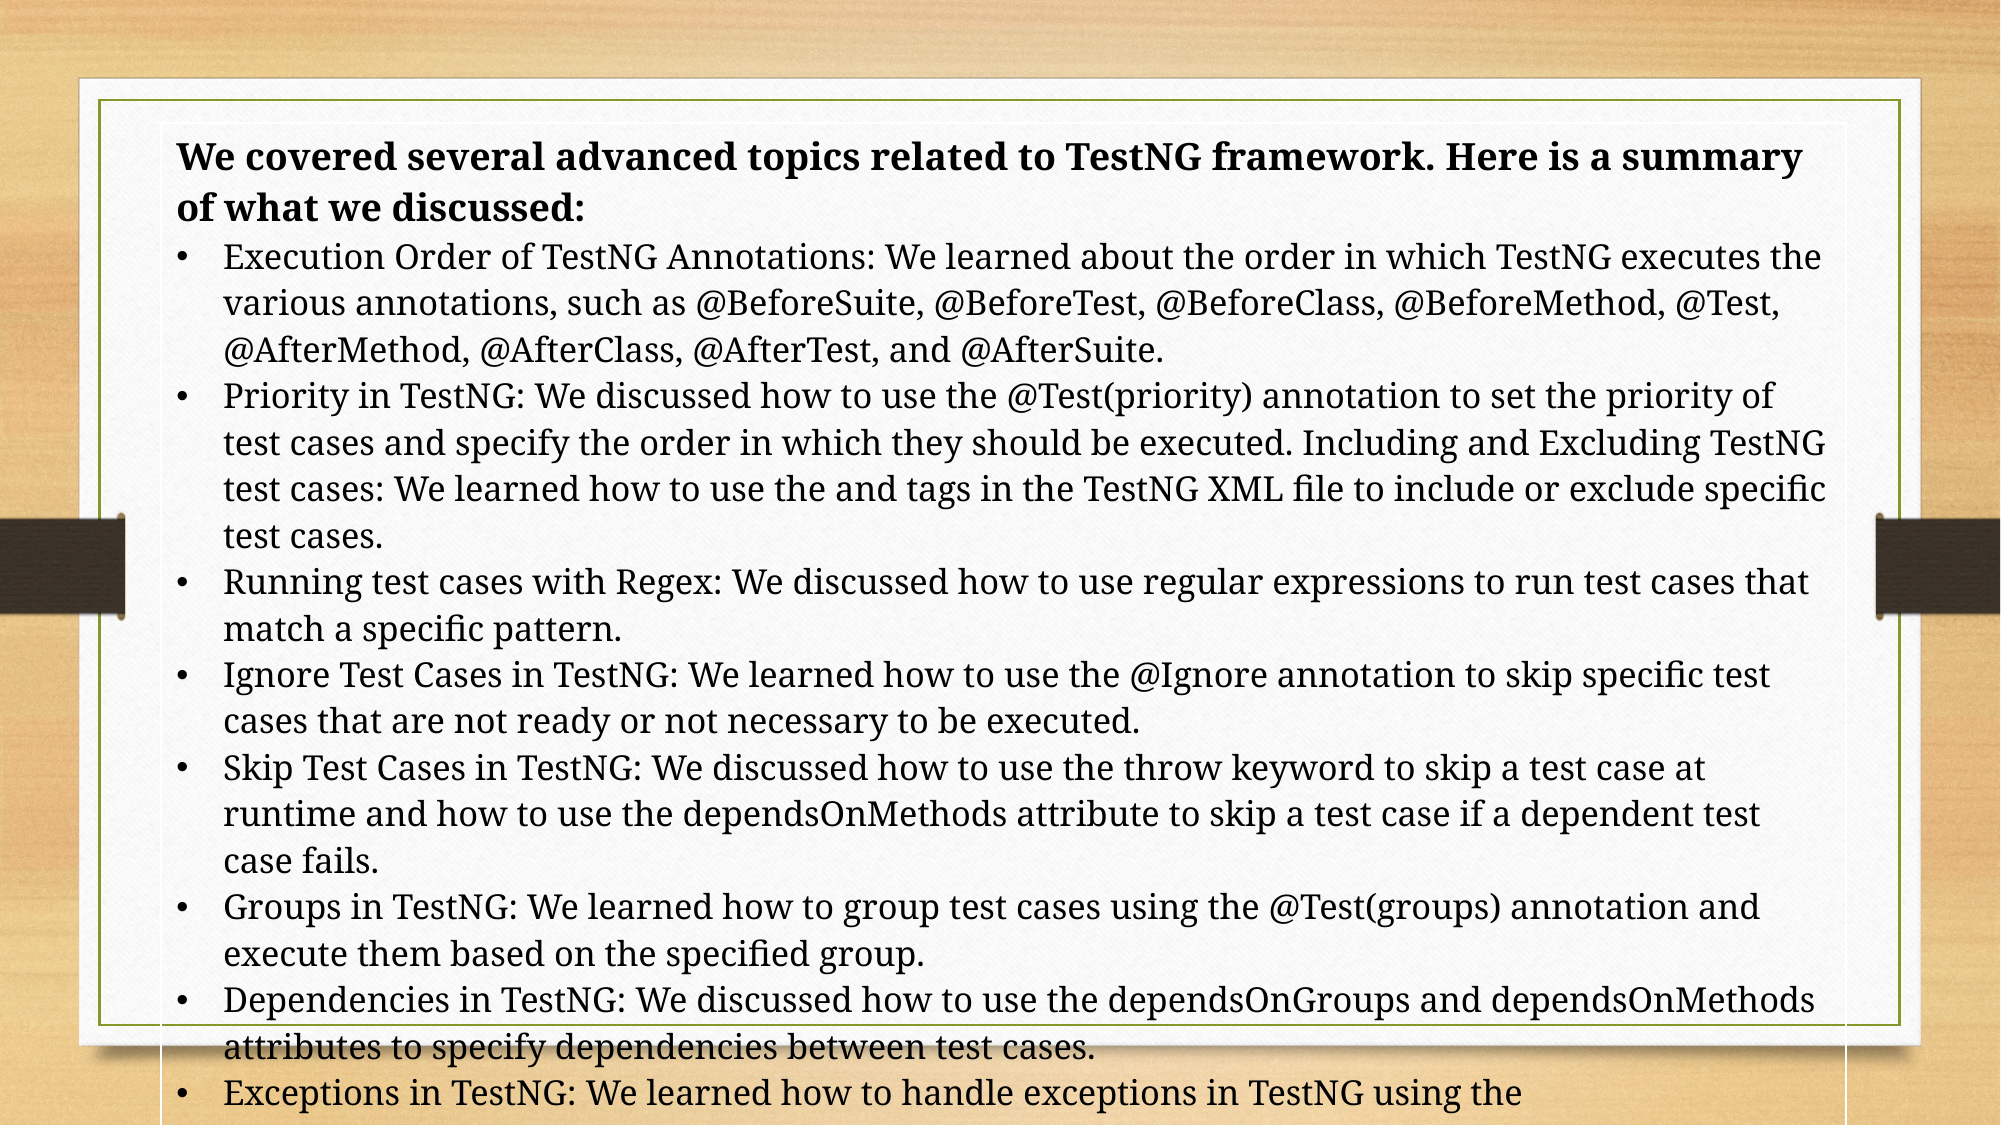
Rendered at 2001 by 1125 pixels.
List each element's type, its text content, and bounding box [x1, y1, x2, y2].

picture [0, 0, 2001, 1125]
table_header We covered several advanced topics related to TestNG framework. Here is a summary of what we discussed: Execution Order of TestNG Annotations: We learned about the order in which TestNG executes the various annotations, such as @BeforeSuite, @BeforeTest, @BeforeClass, @BeforeMethod, @Test, @AfterMethod, @AfterClass, @AfterTest, and @AfterSuite. Priority in TestNG: We discussed how to use the @Test(priority) annotation to set the priority of test cases and specify the order in which they should be executed. Including and Excluding TestNG test cases: We learned how to use the and tags in the TestNG XML file to include or exclude specific test cases. Running test cases with Regex: We discussed how to use regular expressions to run test cases that match a specific pattern. Ignore Test Cases in TestNG: We learned how to use the @Ignore annotation to skip specific test cases that are not ready or not necessary to be executed. Skip Test Cases in TestNG: We discussed how to use the throw keyword to skip a test case at runtime and how to use the dependsOnMethods attribute to skip a test case if a dependent test case fails. Groups in TestNG: We learned how to group test cases using the @Test(groups) annotation and execute them based on the specified group. Dependencies in TestNG: We discussed how to use the dependsOnGroups and dependsOnMethods attributes to specify dependencies between test cases. Exceptions in TestNG: We learned how to handle exceptions in TestNG using the expectedExceptions and expectedExceptionsMessageRegExp attributes. We also discussed how to use the @Test(expectedExceptions) annotation to catch specific exceptions in test cases. [162, 124, 1845, 1125]
